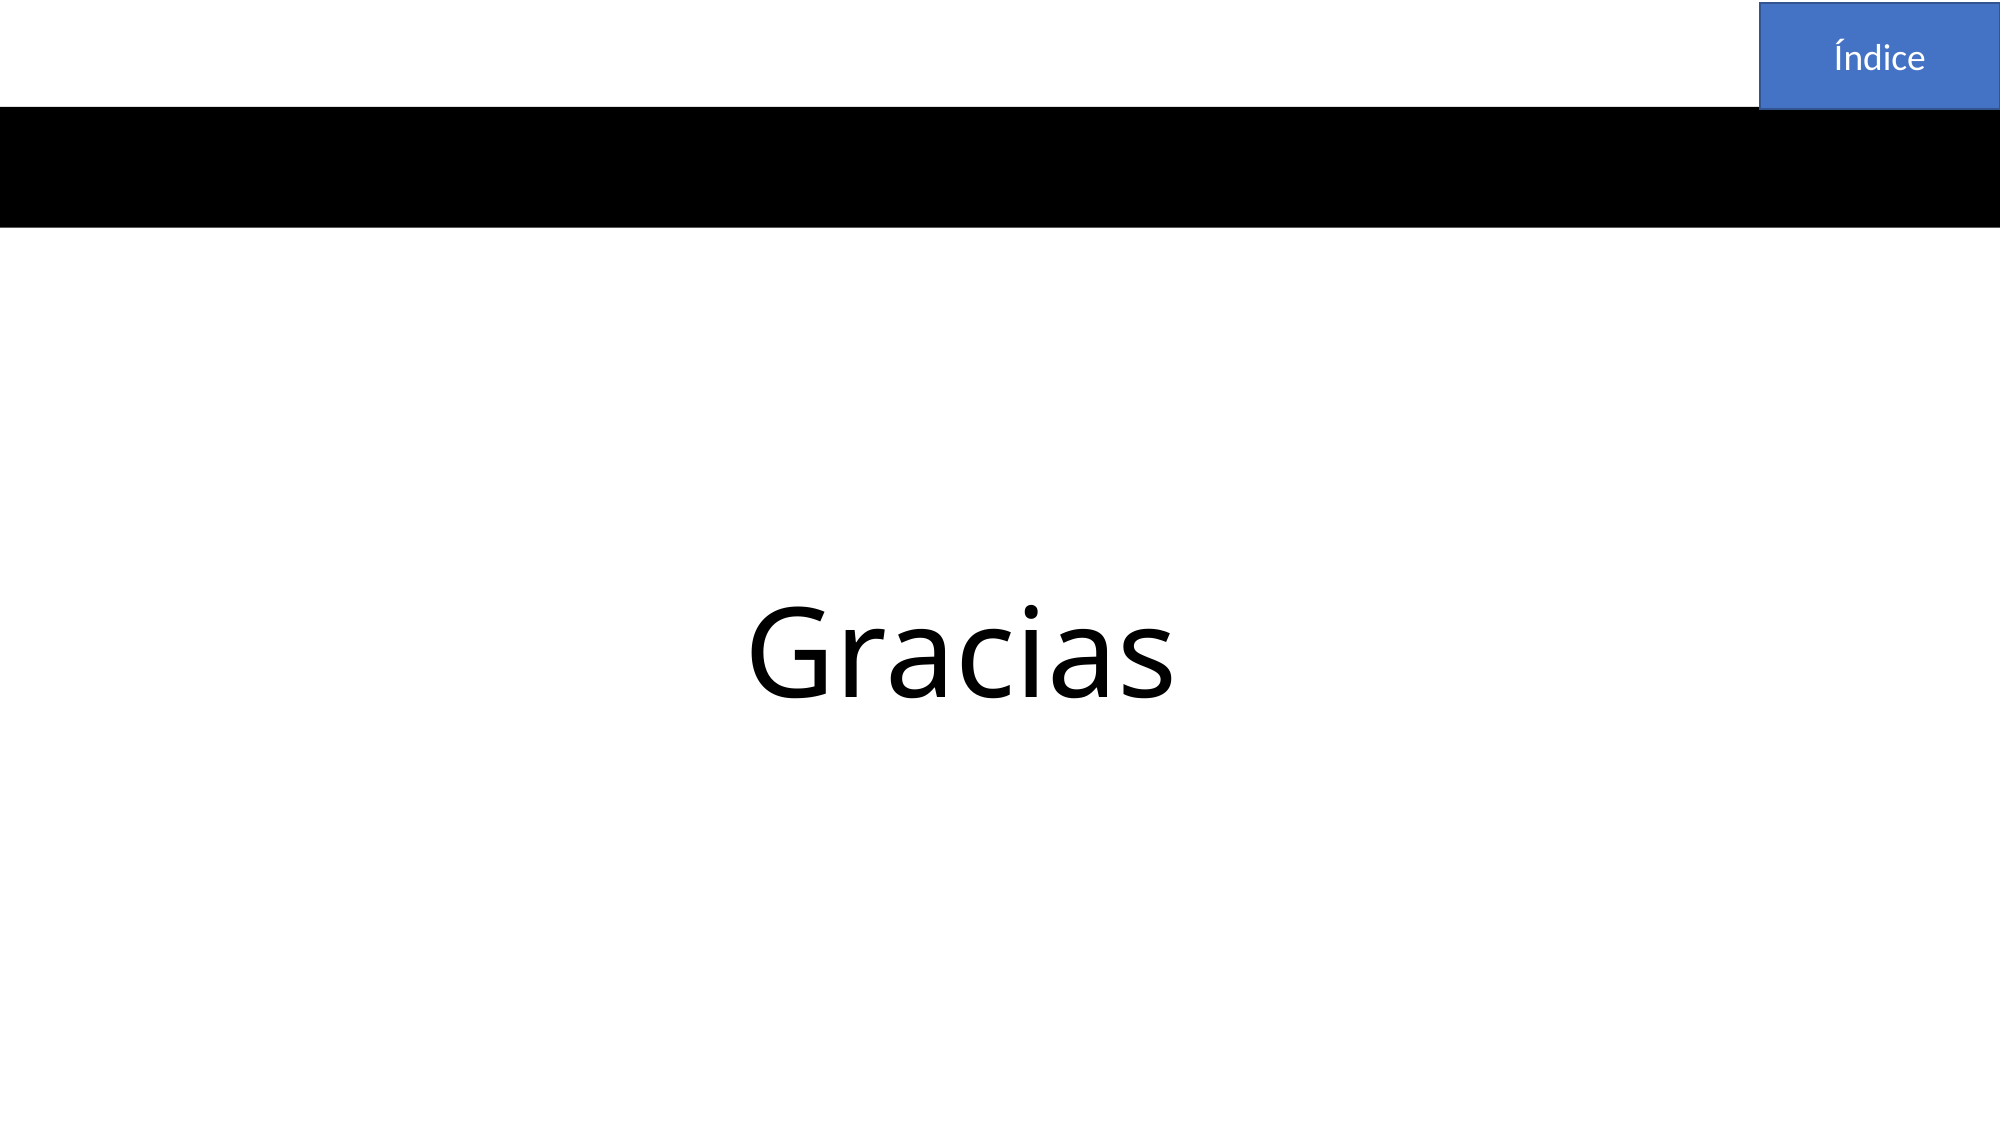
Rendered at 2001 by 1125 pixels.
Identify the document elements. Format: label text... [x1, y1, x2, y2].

text_box Índice [1759, 2, 2000, 110]
text_box [0, 106, 2000, 229]
title Gracias [58, 509, 1898, 805]
